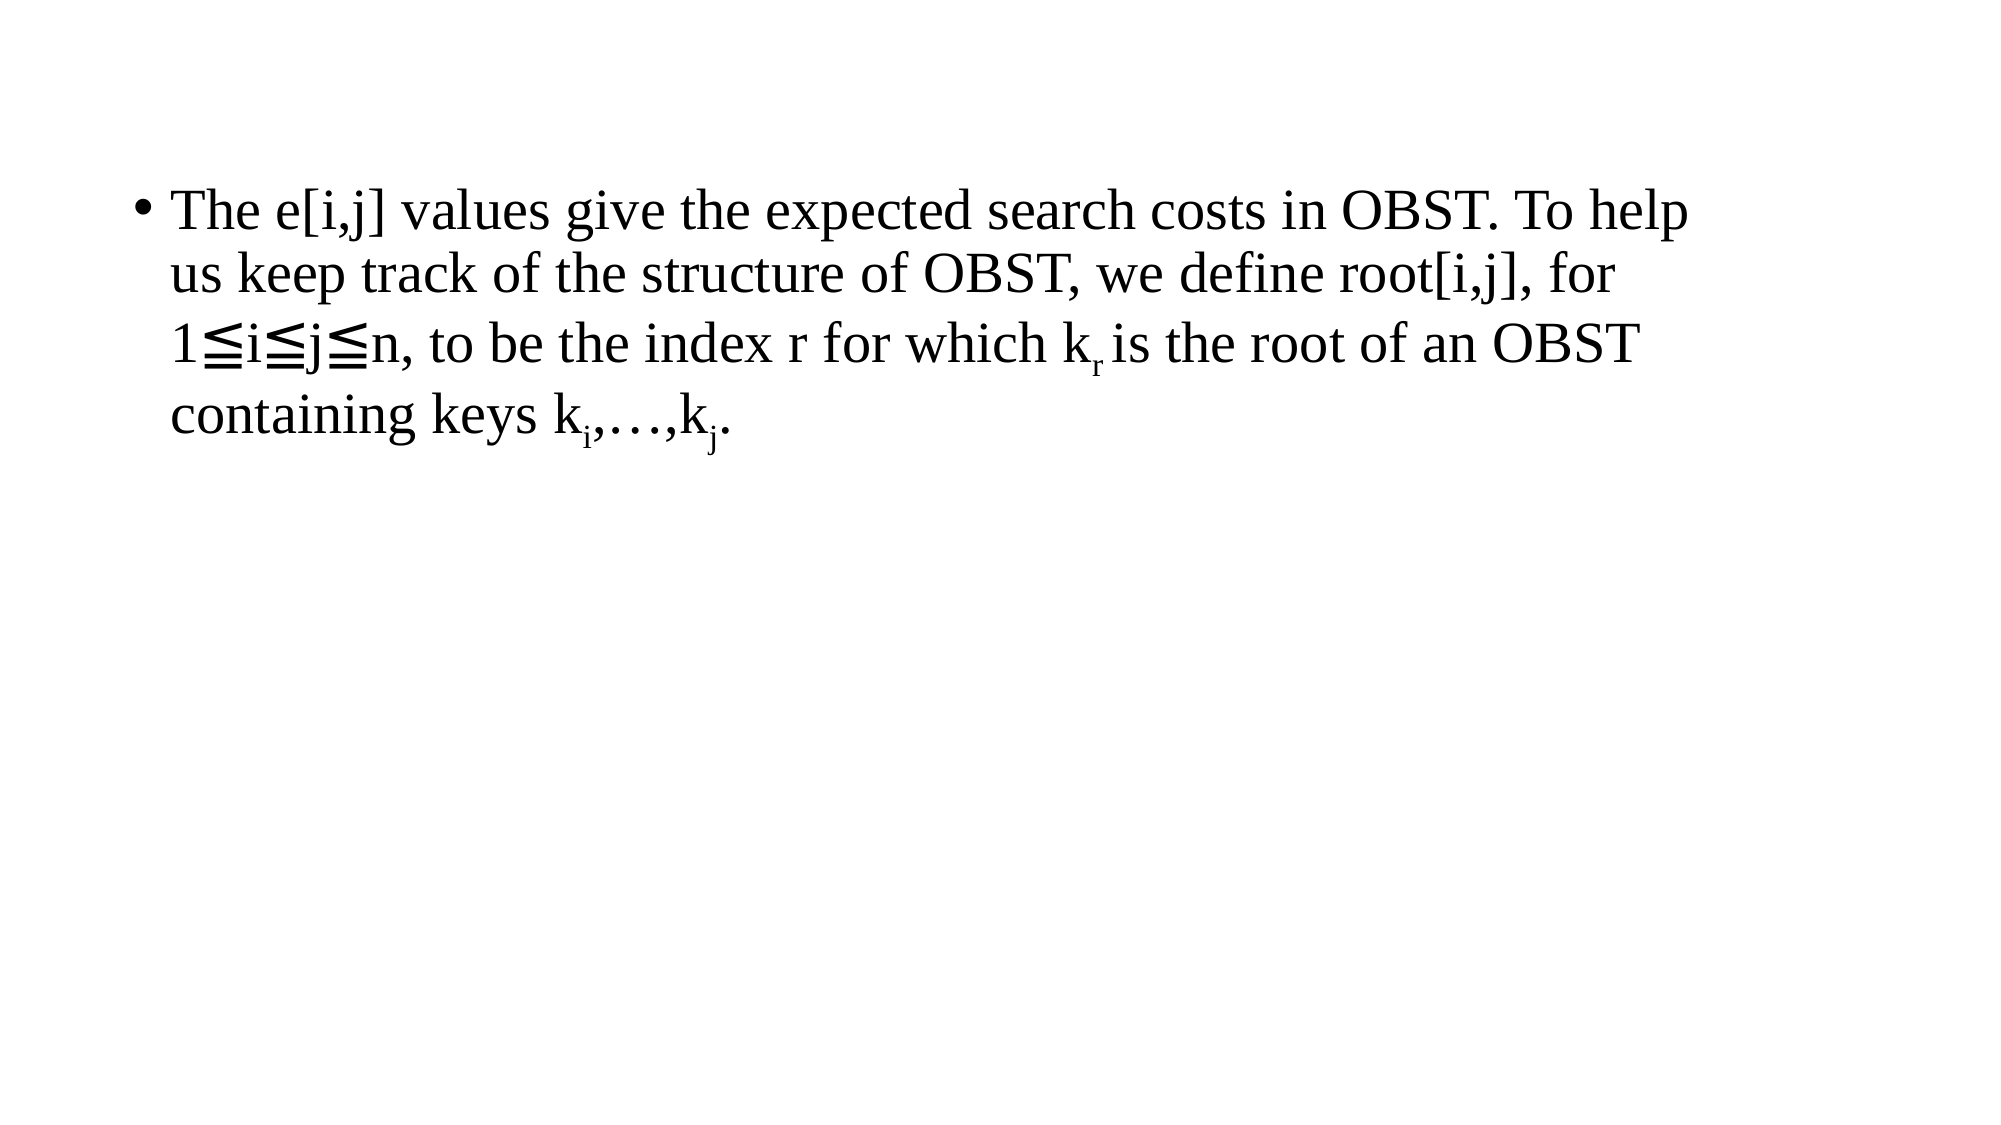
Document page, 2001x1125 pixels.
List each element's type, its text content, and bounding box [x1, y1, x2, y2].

list The e[i,j] values give the expected search costs in OBST. To help us keep track of the structure of OBST, we define root[i,j], for 1≦i≦j≦n, to be the index r for which kr is the root of an OBST containing keys ki,…,kj. [118, 80, 1768, 1020]
